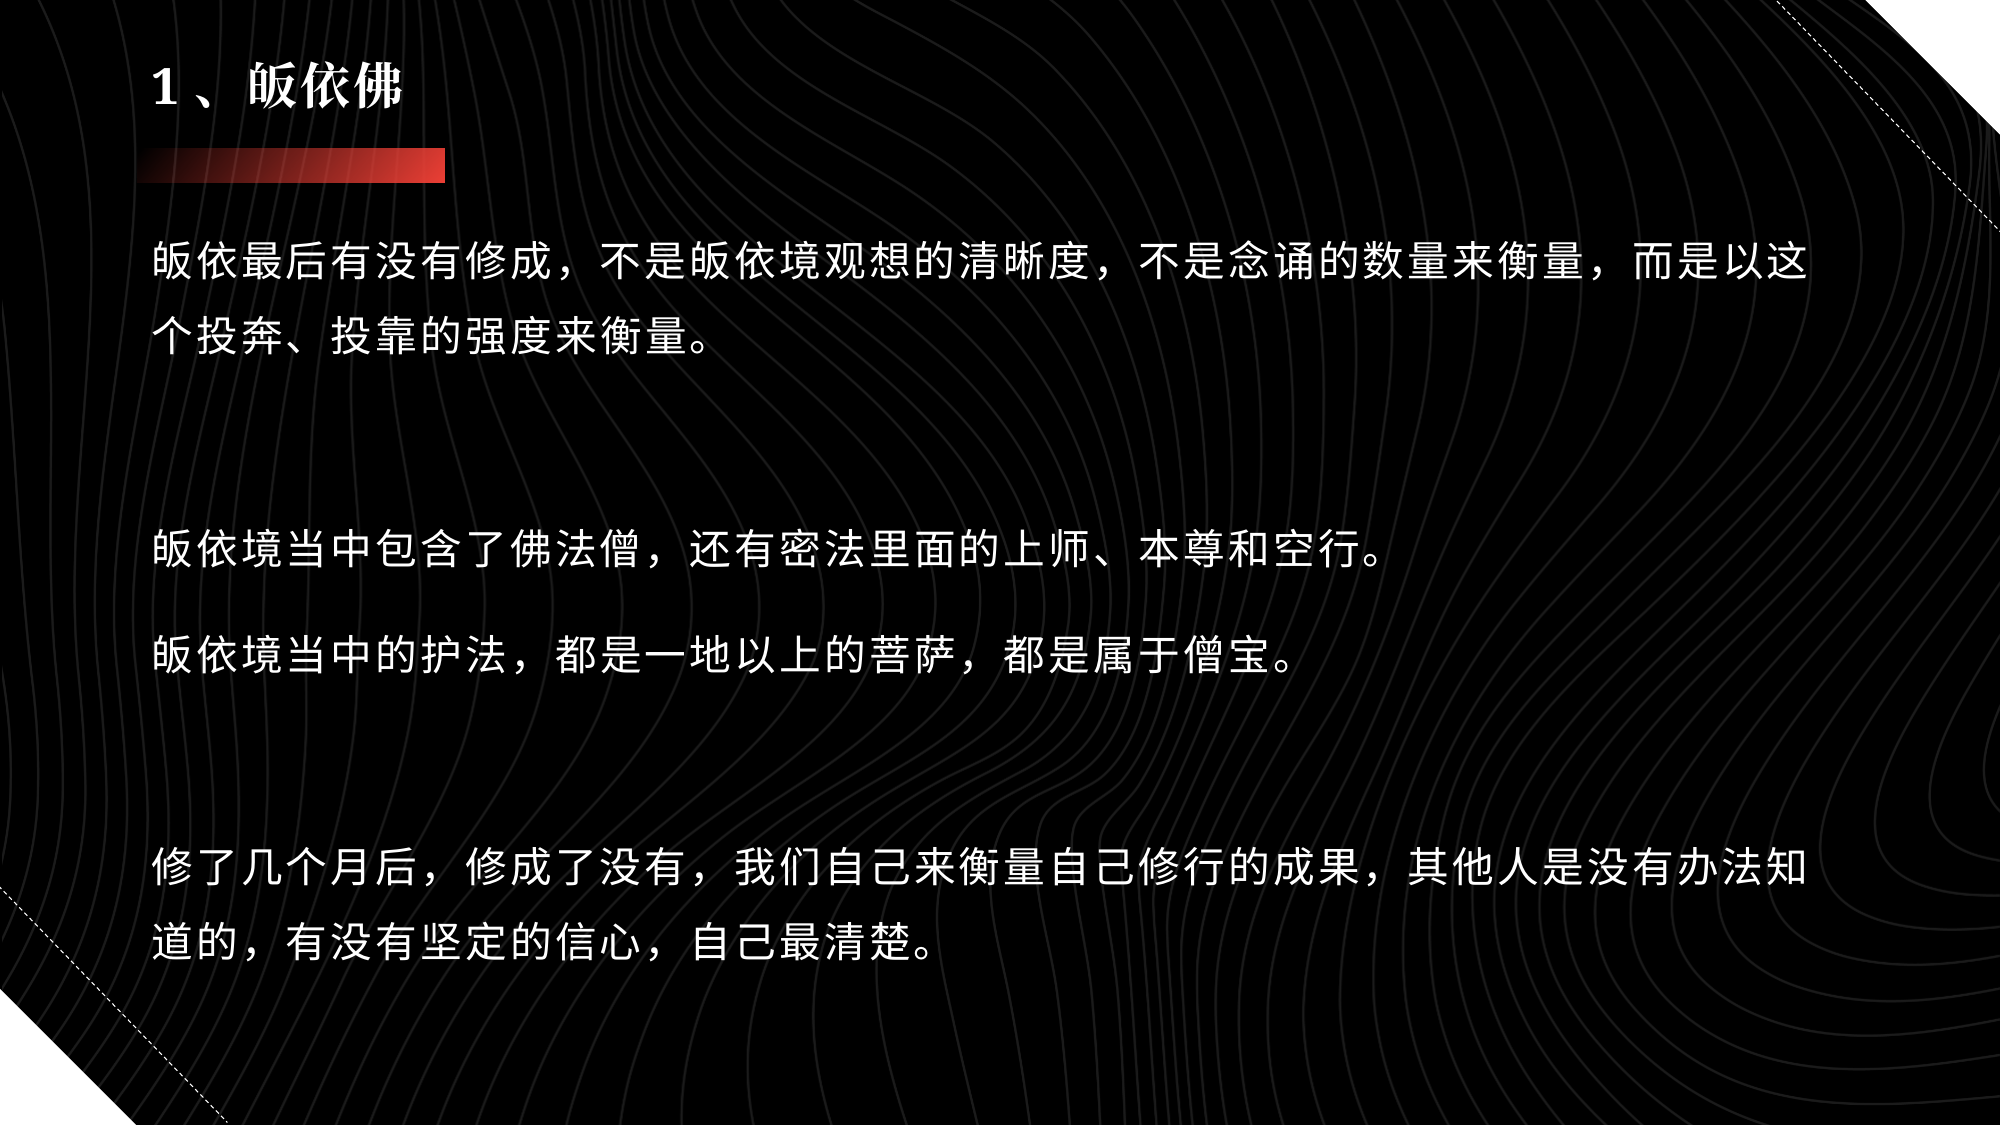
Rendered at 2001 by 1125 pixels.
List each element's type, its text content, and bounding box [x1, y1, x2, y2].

title 1、皈依佛 [136, 34, 1863, 202]
list 皈依最后有没有修成，不是皈依境观想的清晰度，不是念诵的数量来衡量，而是以这个投奔、投靠的强度来衡量。 皈依境当中包含了佛法僧，还有密法里面的上师、本尊和空行。 皈依境当中的护法，都是一地以上的菩萨，都是属于僧宝。 修了几个月后，修成了没有，我们自己来衡量自己修行的成果，其他人是没有办法知道的，有没有坚定的信心，自己最清楚。 [136, 202, 1864, 1029]
